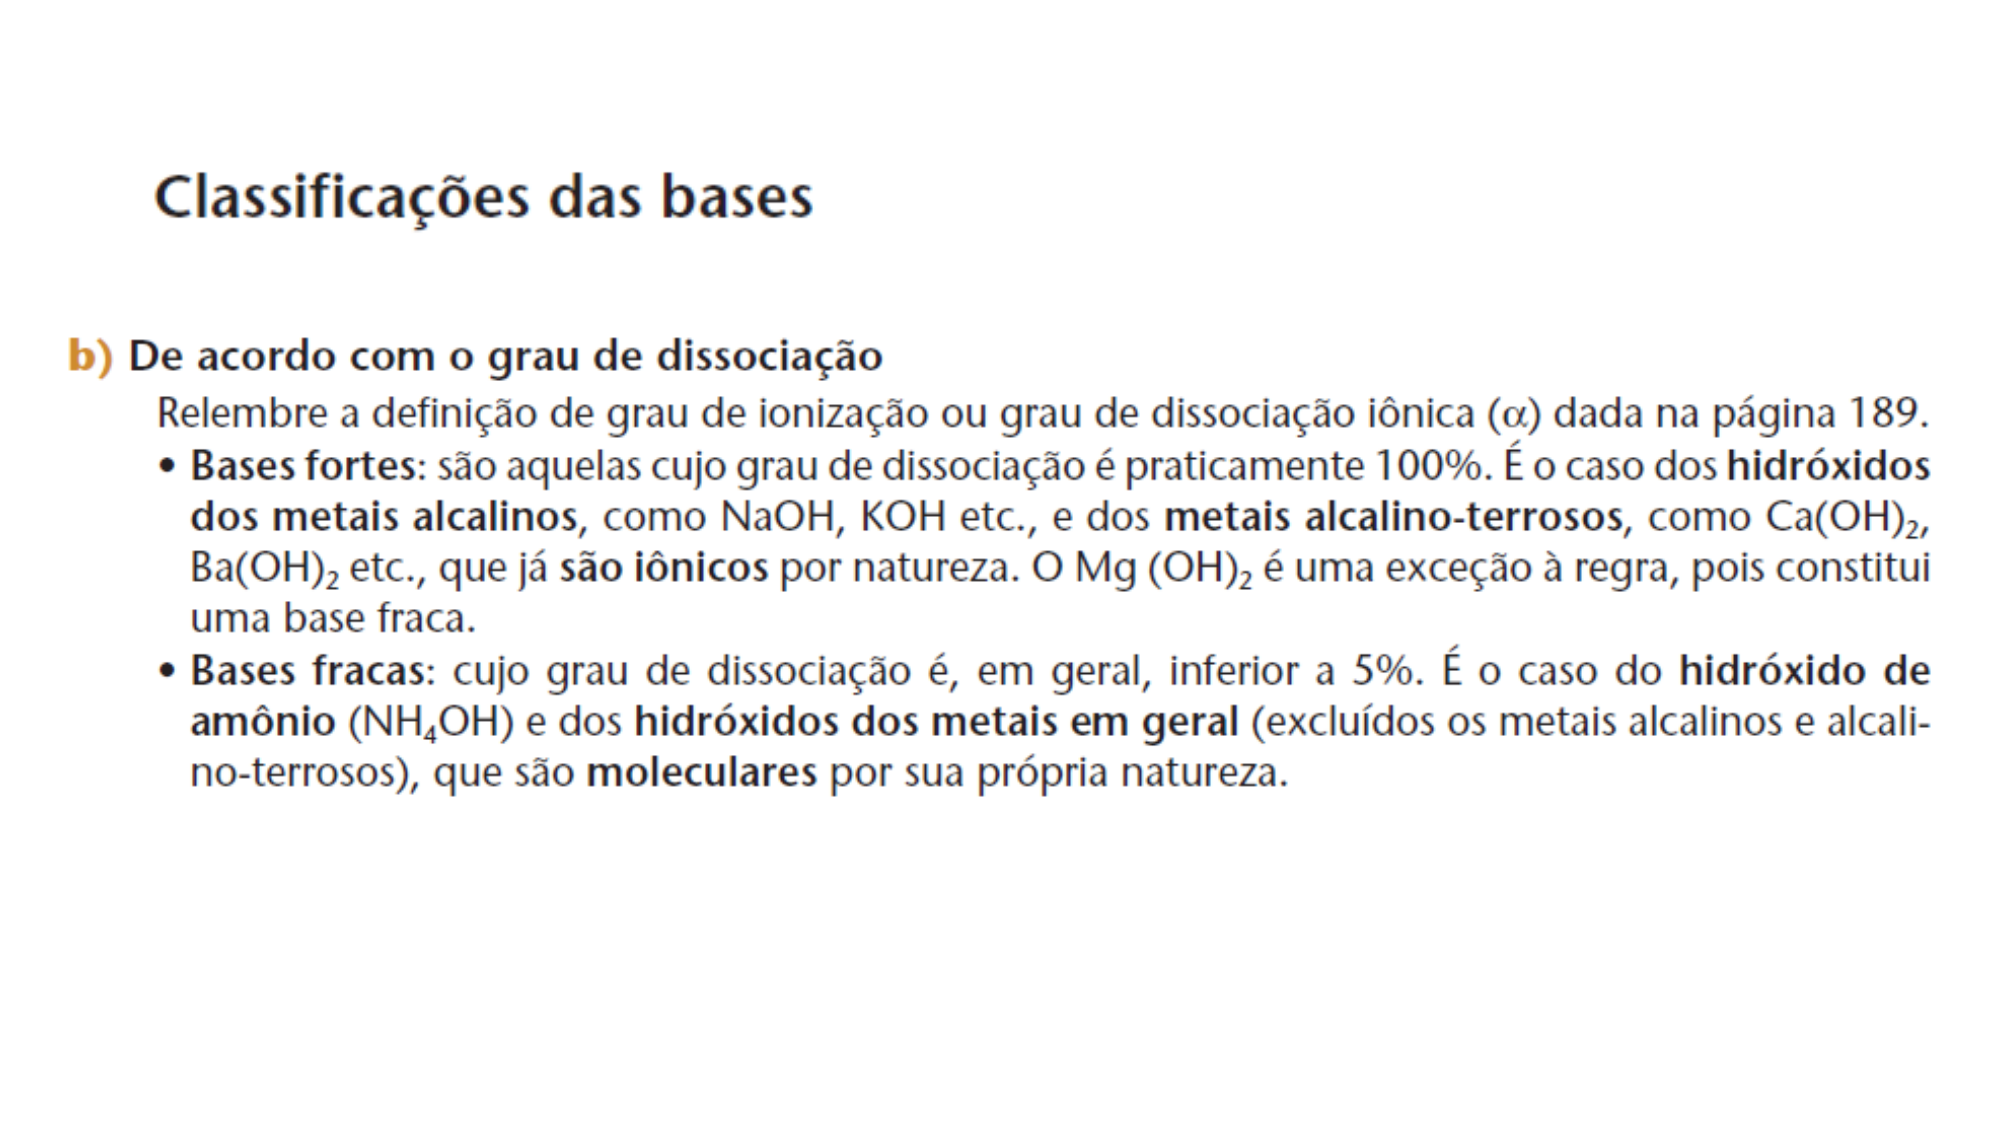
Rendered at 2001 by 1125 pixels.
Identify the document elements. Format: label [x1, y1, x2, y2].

picture [126, 136, 850, 253]
picture [49, 312, 1951, 813]
